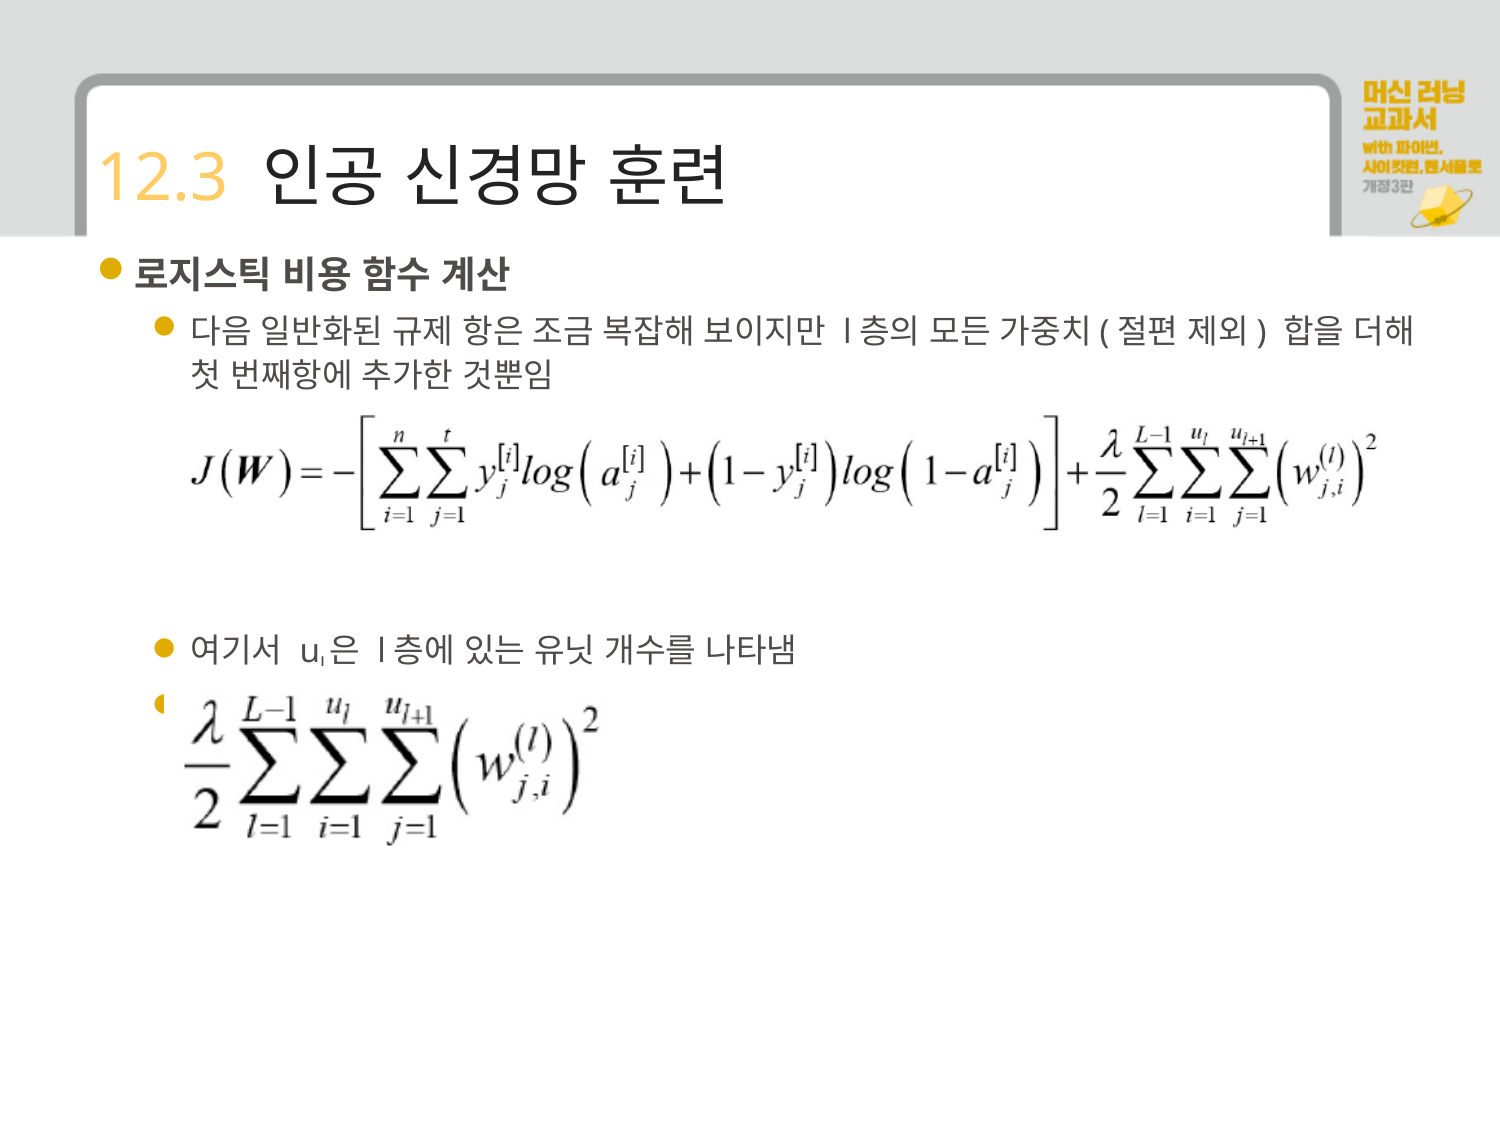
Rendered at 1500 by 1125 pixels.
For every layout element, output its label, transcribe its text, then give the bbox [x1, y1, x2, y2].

list 로지스틱 비용 함수 계산 다음 일반화된 규제 항은 조금 복잡해 보이지만 l층의 모든 가중치(절편 제외) 합을 더해 첫 번째항에 추가한 것뿐임 여기서 ul은 l층에 있는 유닛 개수를 나타냄 다음 식이 페널티 항을 나타냄 [81, 239, 1450, 1054]
title 12.3 인공 신경망 훈련 [81, 90, 1412, 222]
picture [0, 0, 1500, 1125]
